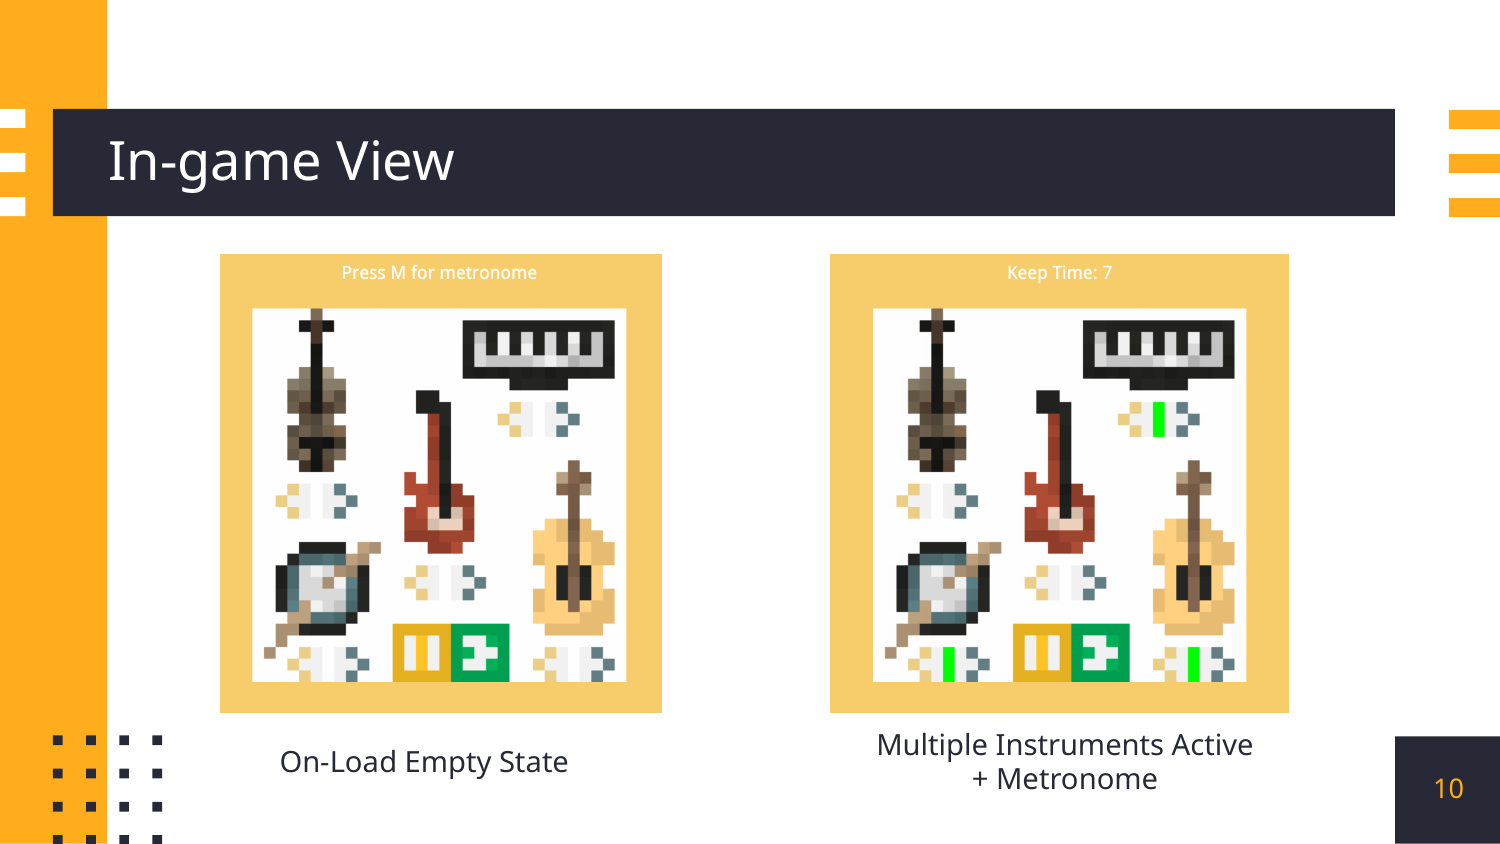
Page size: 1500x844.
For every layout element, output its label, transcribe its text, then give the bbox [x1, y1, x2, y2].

text_box Multiple Instruments Active + Metronome [870, 722, 1260, 802]
picture [220, 254, 662, 714]
text_box On-Load Empty State [279, 720, 669, 802]
picture [829, 254, 1289, 714]
slide_number ‹#› [1395, 736, 1500, 844]
title In-game View [108, 108, 1396, 217]
